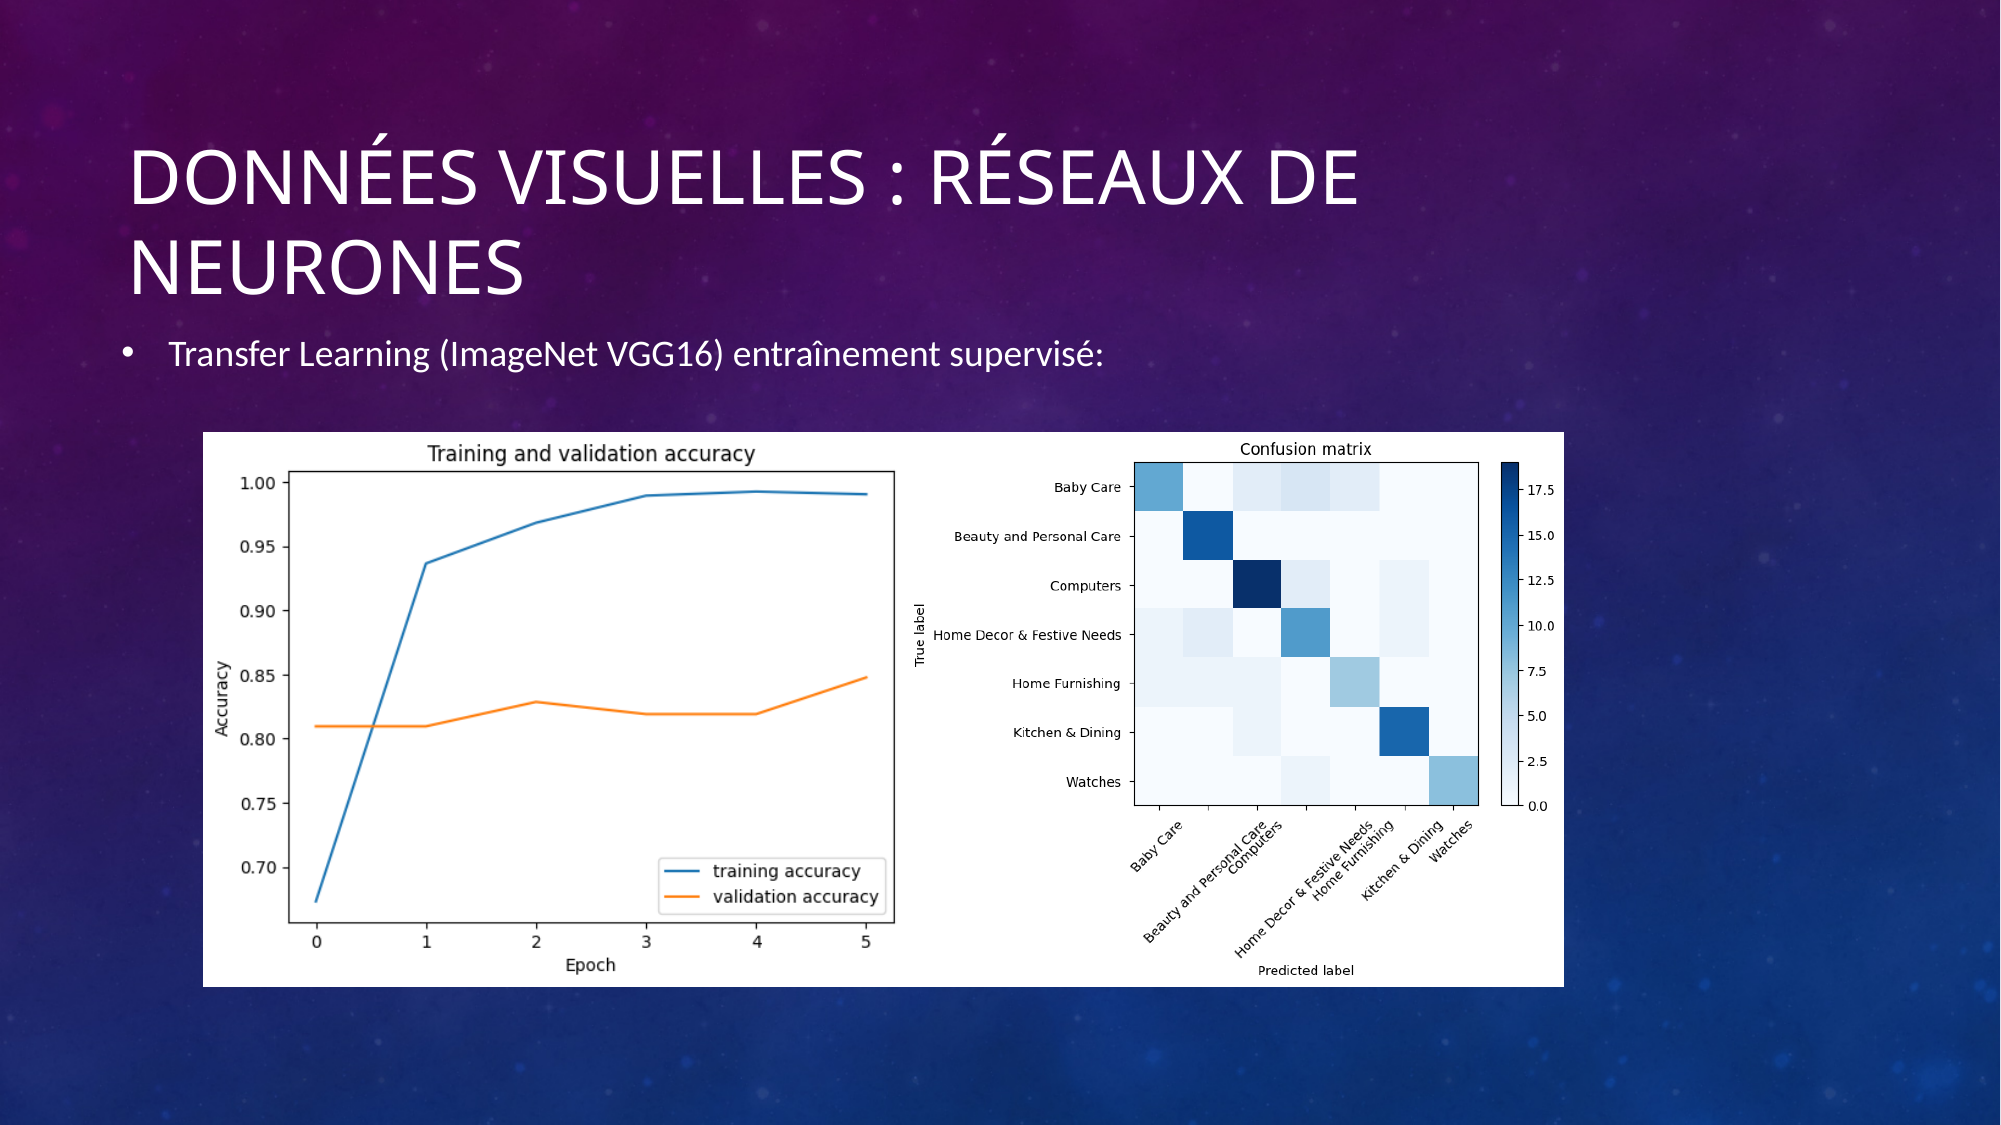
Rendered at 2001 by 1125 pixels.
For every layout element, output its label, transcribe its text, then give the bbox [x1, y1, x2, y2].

list Transfer Learning (ImageNet VGG16) entraînement supervisé: [106, 308, 1769, 394]
picture [0, 0, 2001, 1125]
title Données visuelles : Réseaux de neurones [112, 99, 1775, 339]
